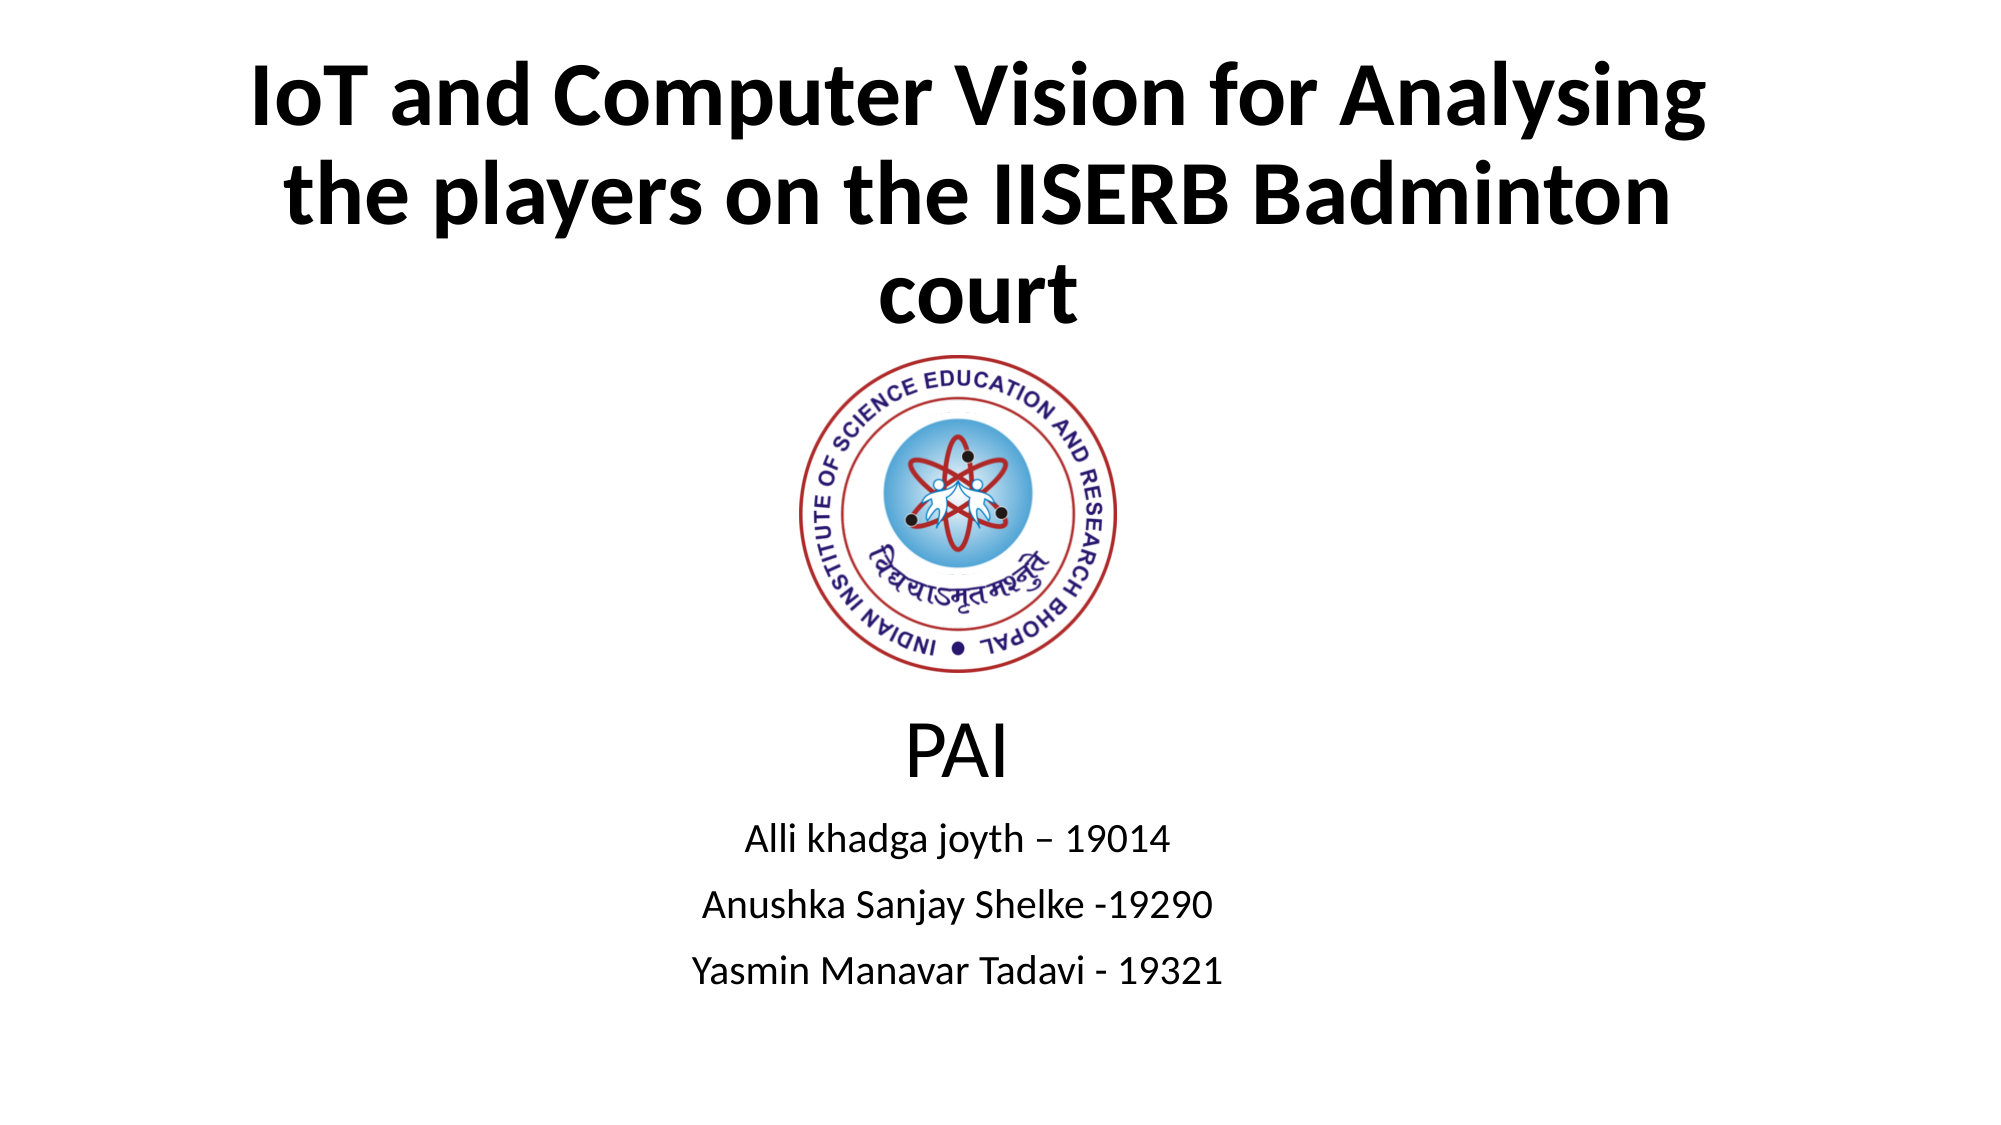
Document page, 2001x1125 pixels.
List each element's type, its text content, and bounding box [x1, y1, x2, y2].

title IoT and Computer Vision for Analysing the players on the IISERB Badminton court [183, 34, 1775, 352]
picture [798, 355, 1117, 673]
subtitle PAI Alli khadga joyth – 19014 Anushka Sanjay Shelke -19290 Yasmin Manavar Tadavi - 19321 [207, 698, 1708, 1071]
